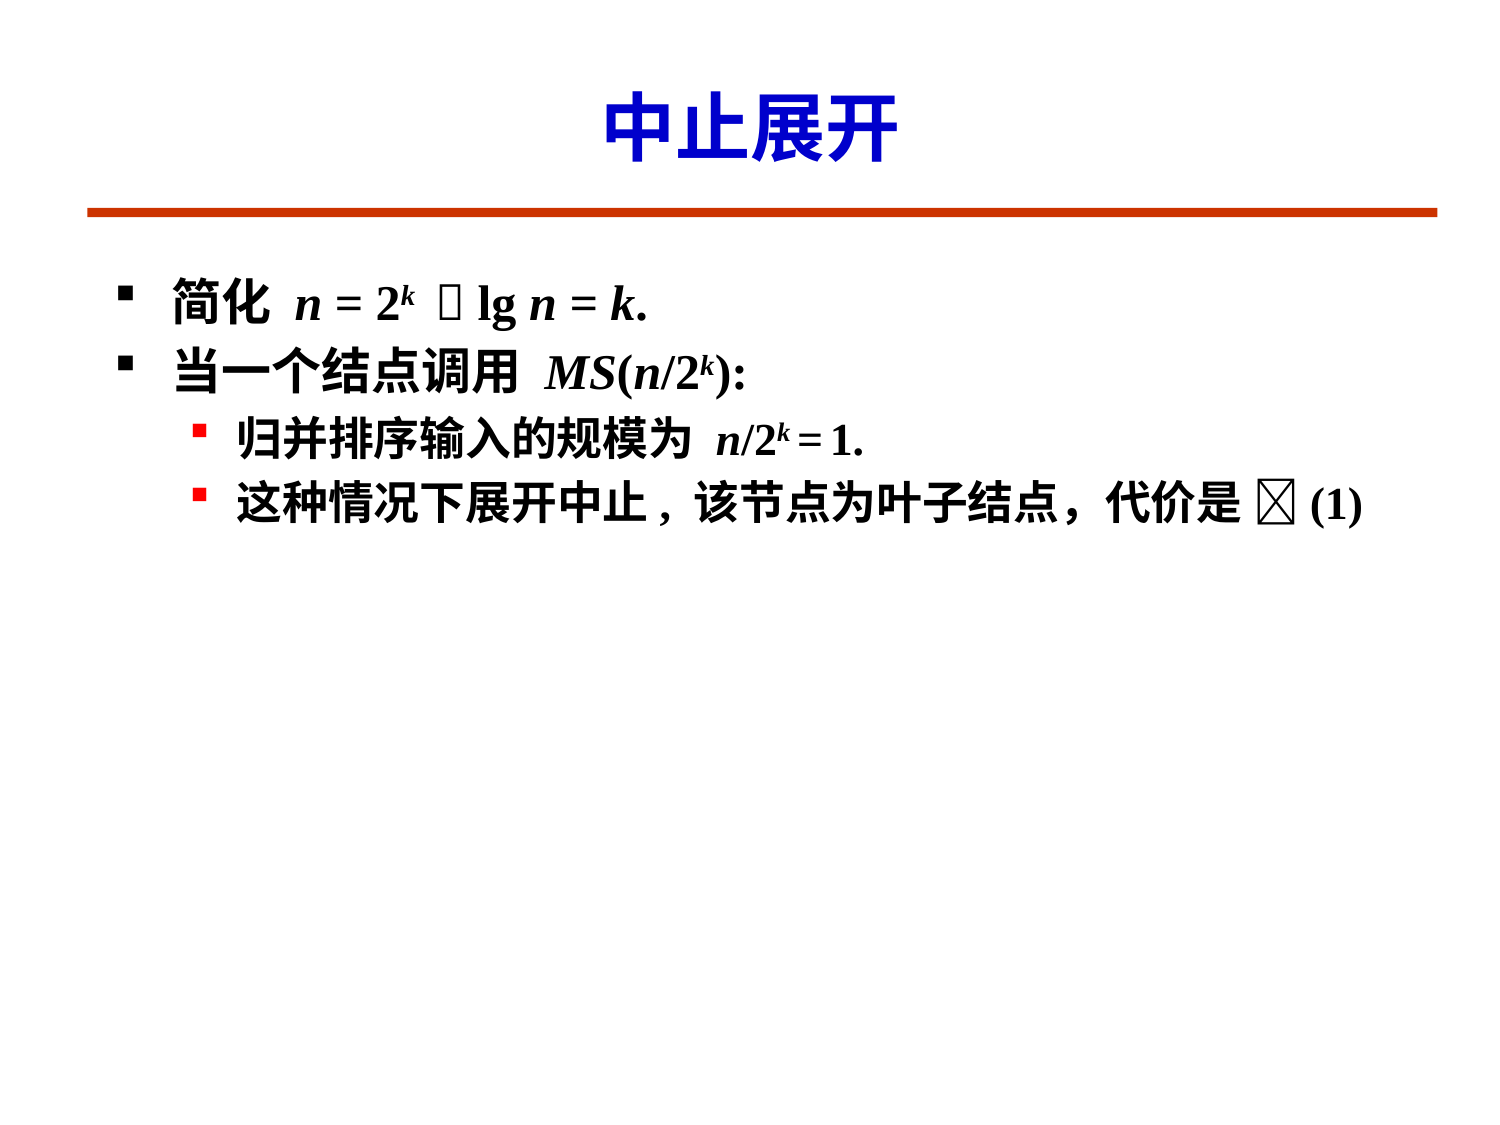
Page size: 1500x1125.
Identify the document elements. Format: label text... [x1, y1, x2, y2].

list 简化 n = 2k  lg n = k. 当一个结点调用 MS(n/2k): 归并排序输入的规模为 n/2k = 1. 这种情况下展开中止, 该节点为叶子结点，代价是 (1) [99, 262, 1388, 1000]
title 中止展开 [112, 50, 1388, 200]
